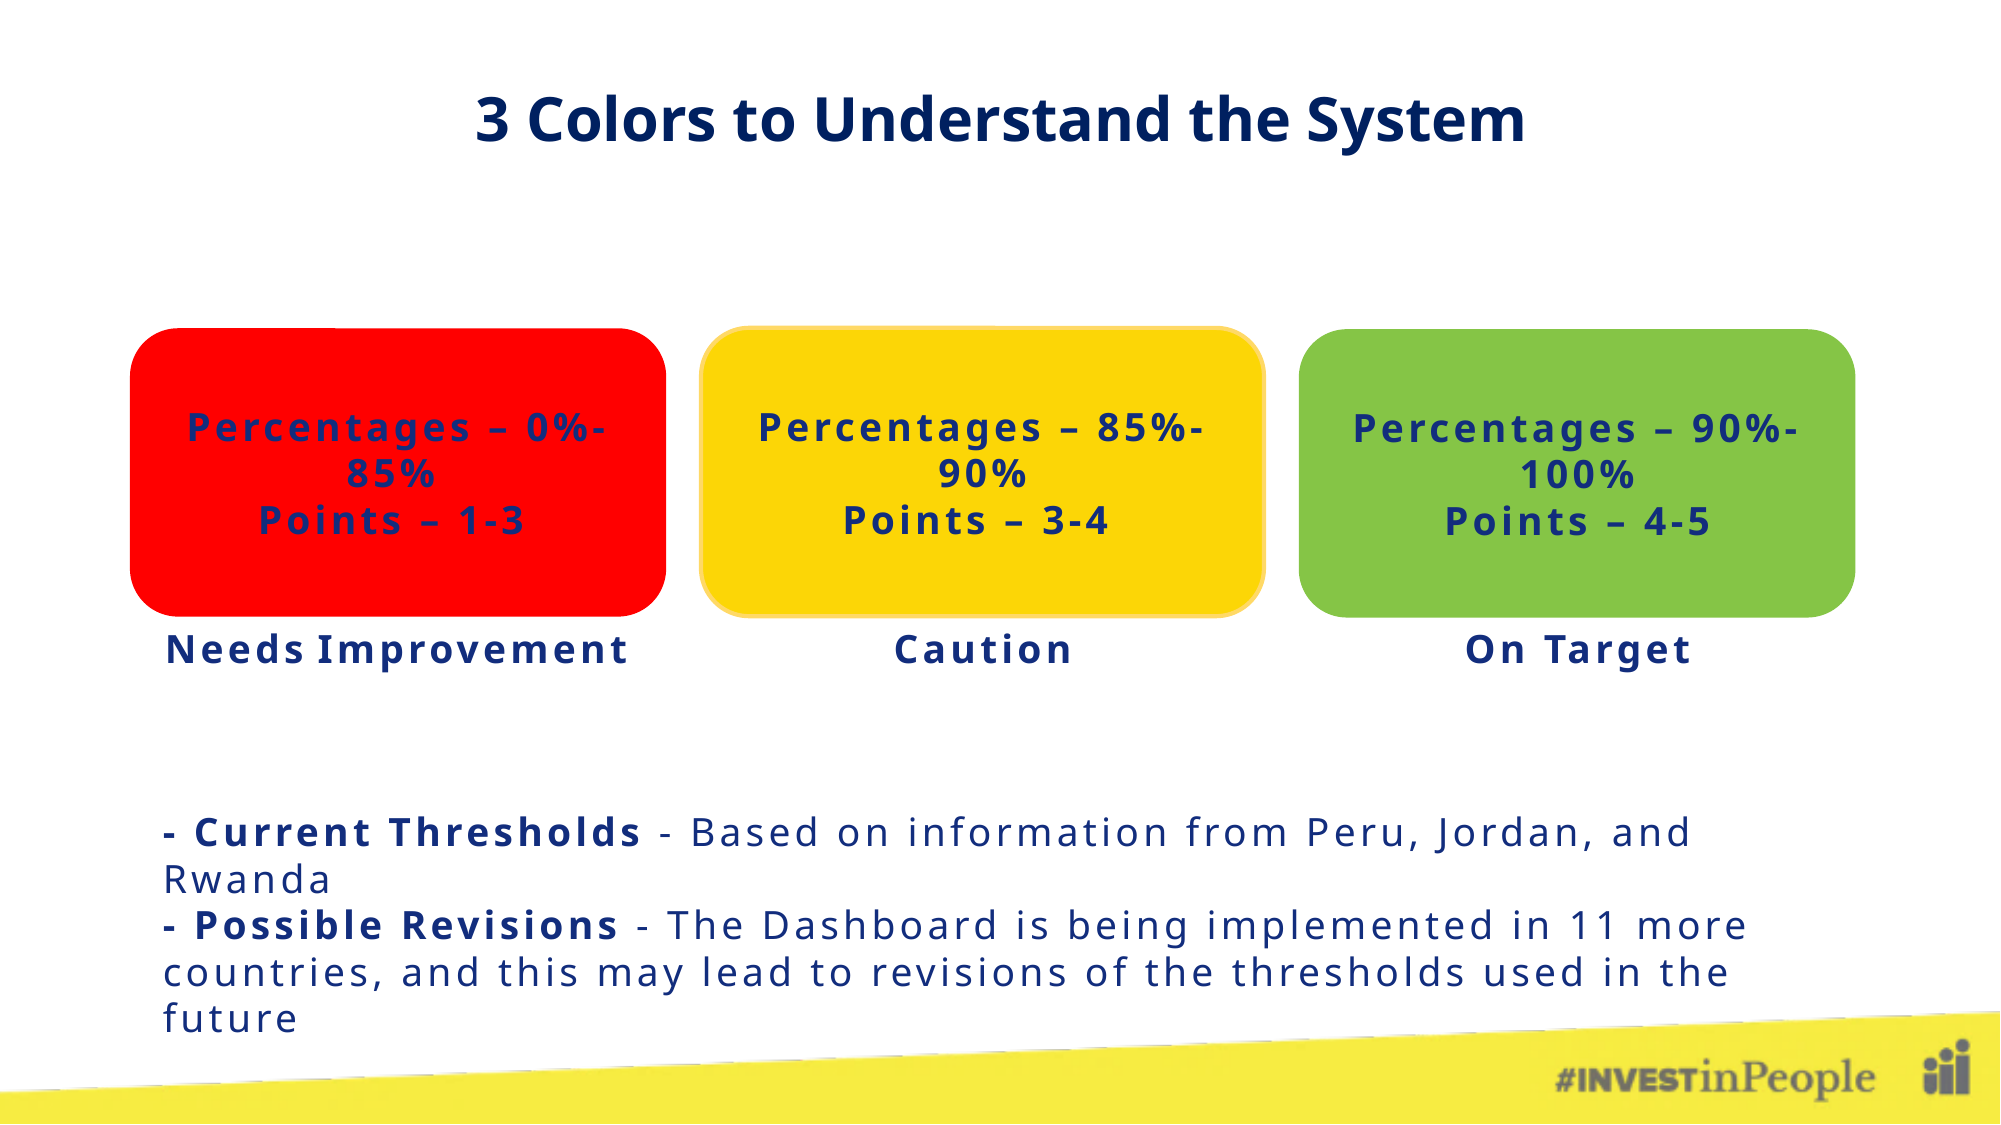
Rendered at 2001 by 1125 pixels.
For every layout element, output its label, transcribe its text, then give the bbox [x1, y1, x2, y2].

text_box Percentages – 90%-100% Points – 4-5 [1296, 327, 1858, 617]
text_box Needs Improvement [148, 617, 649, 679]
text_box Percentages – 85%-90% Points – 3-4 [698, 325, 1267, 617]
text_box Caution [732, 617, 1233, 679]
text_box Percentages – 0%-85% Points – 1-3 [127, 326, 669, 617]
text_box - Current Thresholds - Based on information from Peru, Jordan, and Rwanda - Possible Revisions - The Dashboard is being implemented in 11 more countries, and this may lead to revisions of the thresholds used in the future [148, 800, 1792, 1006]
text_box 3 Colors to Understand the System [75, 79, 1928, 154]
picture [0, 1008, 2000, 1124]
text_box On Target [1327, 617, 1828, 679]
